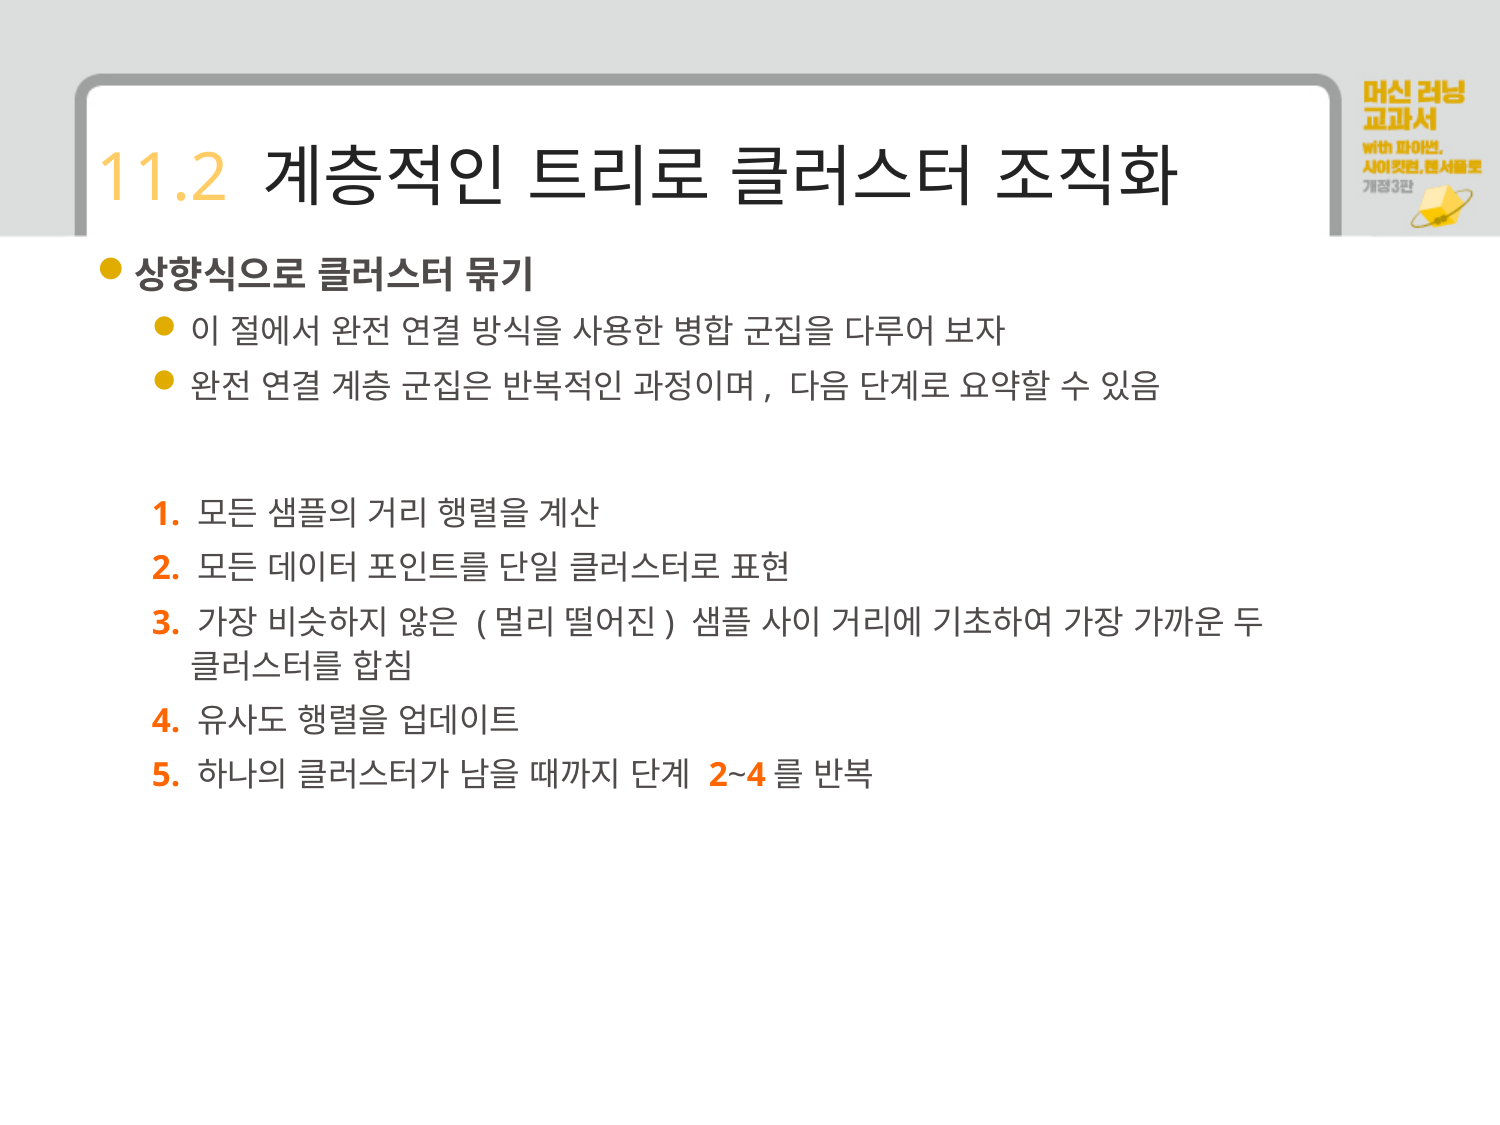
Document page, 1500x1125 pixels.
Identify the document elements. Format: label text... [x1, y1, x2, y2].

list 상향식으로 클러스터 묶기 이 절에서 완전 연결 방식을 사용한 병합 군집을 다루어 보자 완전 연결 계층 군집은 반복적인 과정이며, 다음 단계로 요약할 수 있음 1. 모든 샘플의 거리 행렬을 계산 2. 모든 데이터 포인트를 단일 클러스터로 표현 3. 가장 비슷하지 않은 (멀리 떨어진) 샘플 사이 거리에 기초하여 가장 가까운 두 클러스터를 합침 4. 유사도 행렬을 업데이트 5. 하나의 클러스터가 남을 때까지 단계 2~4를 반복 [81, 239, 1431, 1054]
title 11.2 계층적인 트리로 클러스터 조직화 [81, 90, 1412, 222]
picture [0, 0, 1500, 1125]
